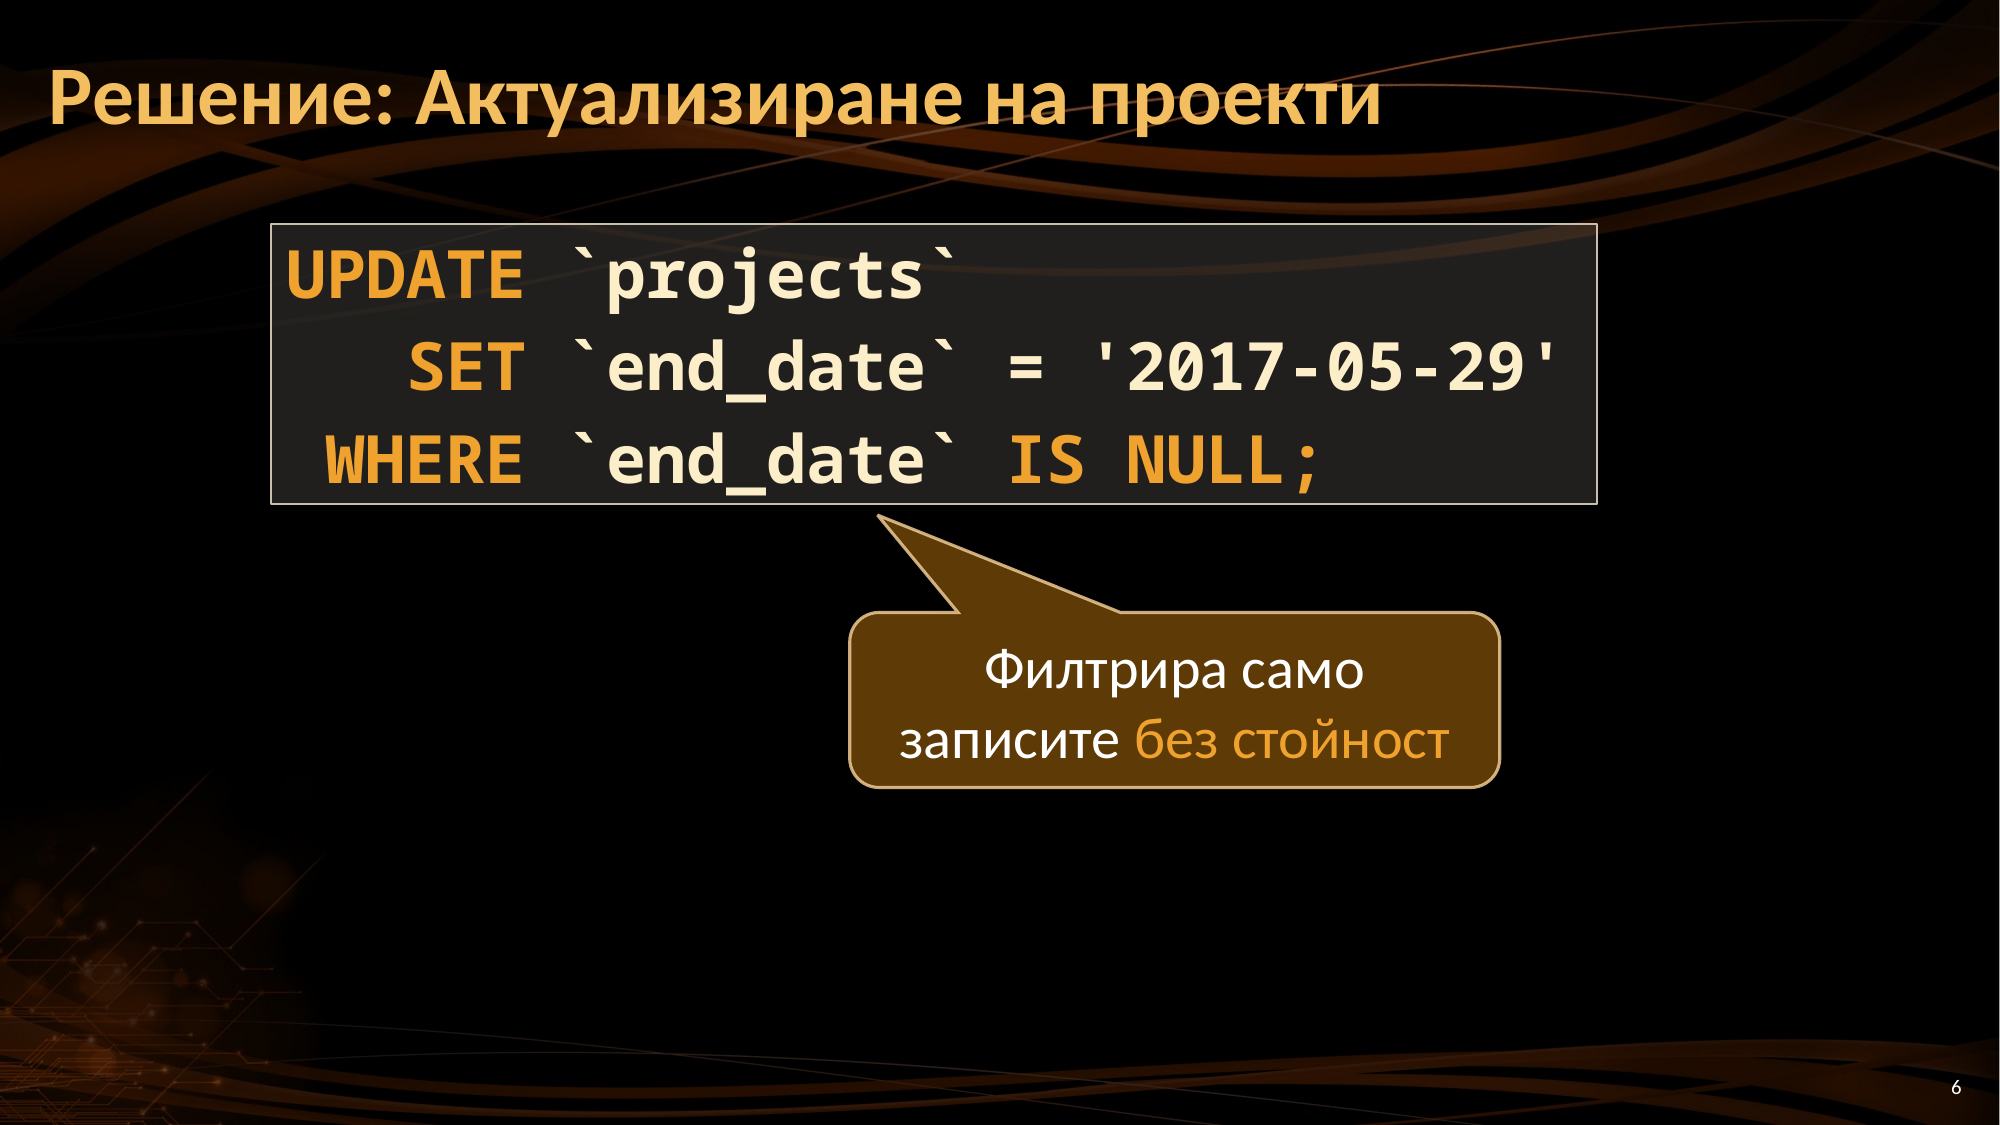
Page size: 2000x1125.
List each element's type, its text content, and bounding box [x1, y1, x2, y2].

title Решение: Актуализиране на проекти [30, 6, 1968, 189]
text_box Филтрира само записите без стойност [848, 514, 1501, 789]
slide_number 6 [1897, 1070, 1968, 1103]
text_box UPDATE `projects` SET `end_date` = '2017-05-29' WHERE `end_date` IS NULL; [271, 224, 1598, 504]
picture [0, 0, 2000, 1125]
